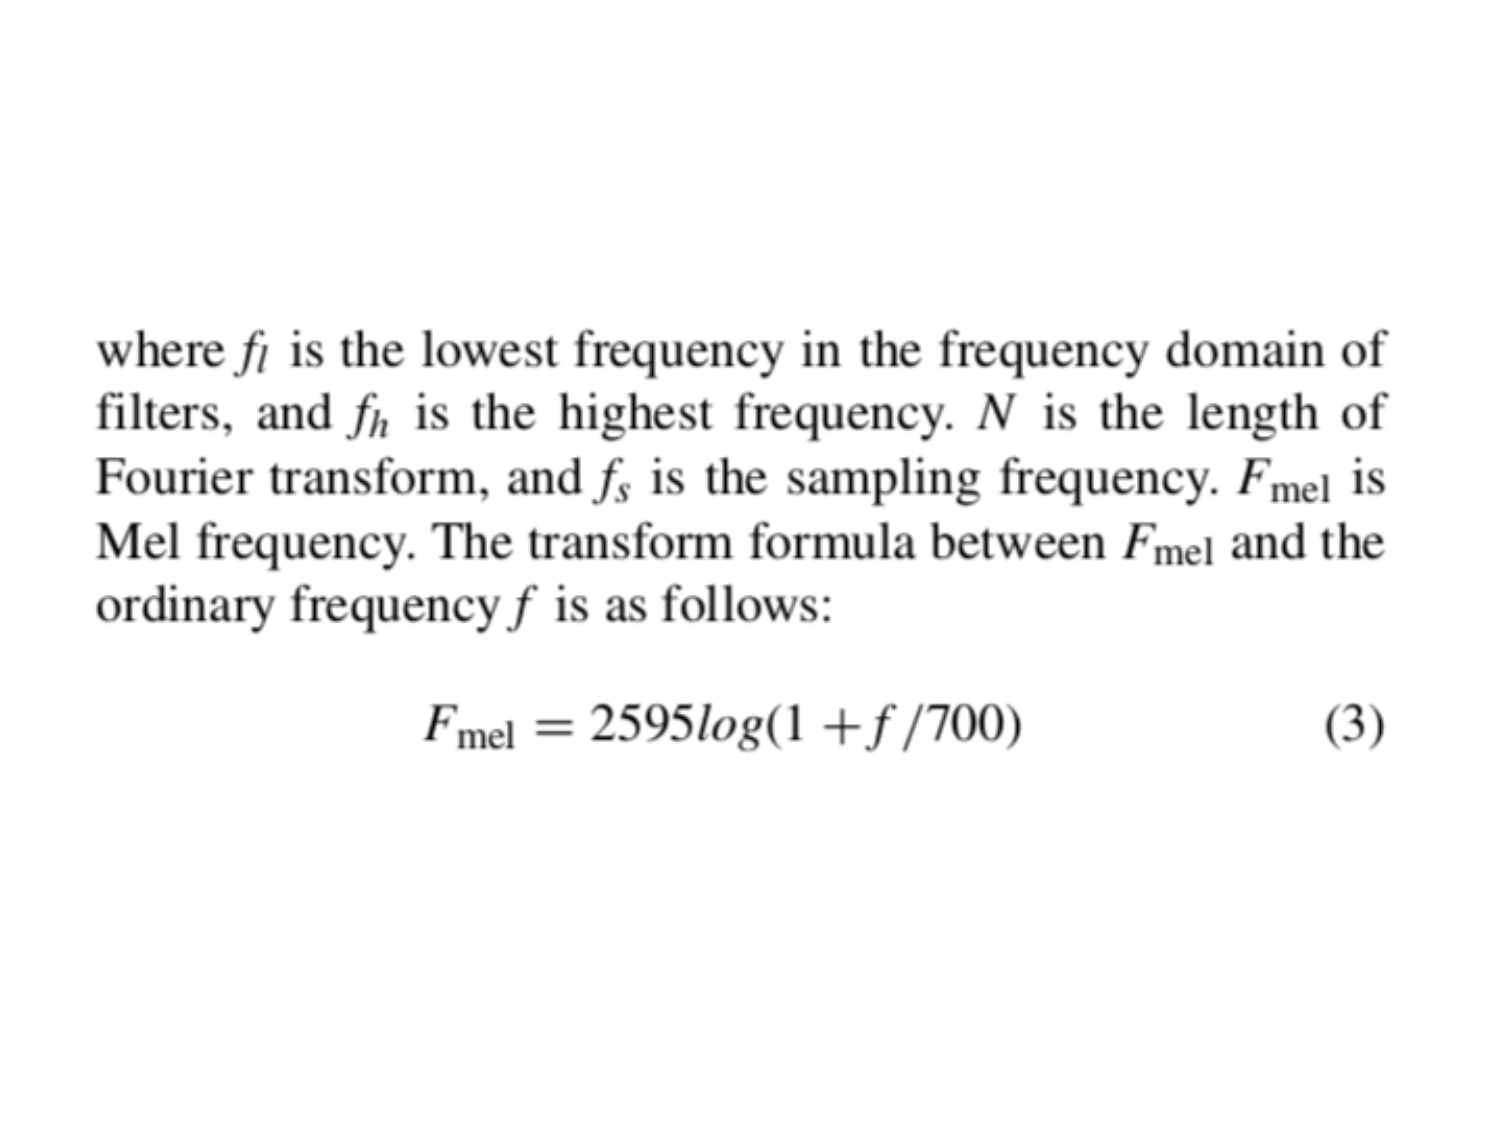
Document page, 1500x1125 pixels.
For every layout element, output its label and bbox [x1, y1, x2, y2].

picture [68, 314, 1430, 811]
